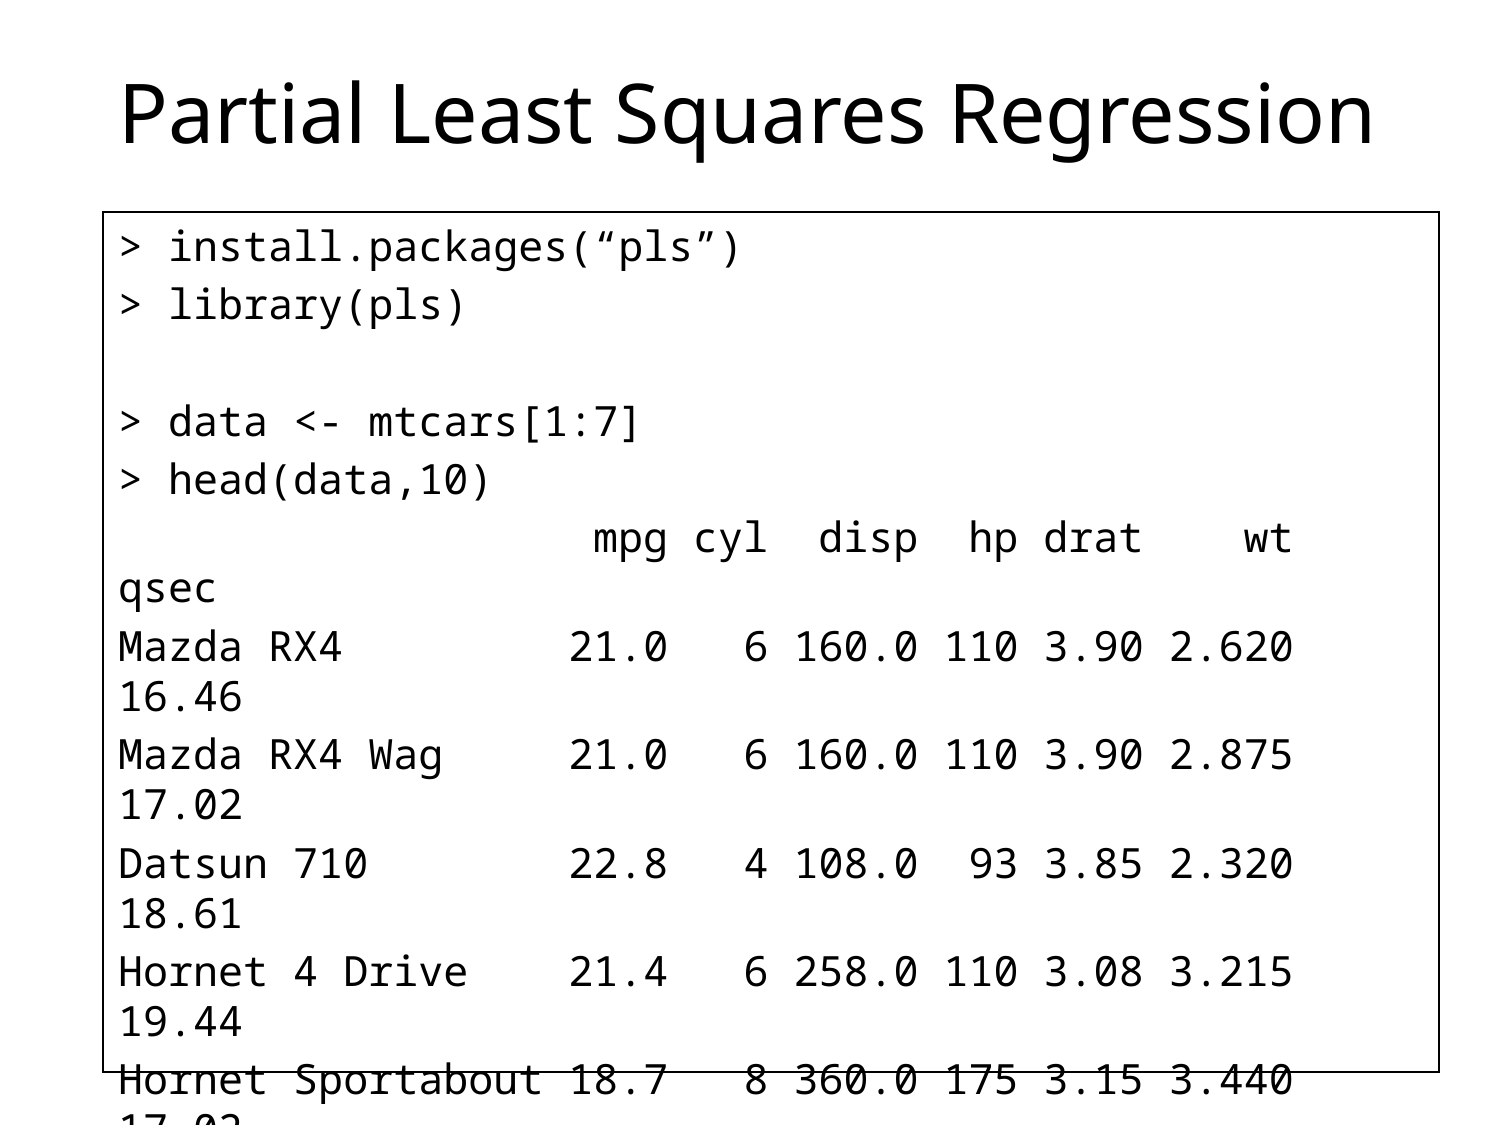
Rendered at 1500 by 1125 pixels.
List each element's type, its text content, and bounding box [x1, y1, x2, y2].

title Partial Least Squares Regression [103, 59, 1440, 173]
text_box > install.packages(“pls”) > library(pls) > data <- mtcars[1:7] > head(data,10) mpg cyl disp hp drat wt qsec Mazda RX4 21.0 6 160.0 110 3.90 2.620 16.46 Mazda RX4 Wag 21.0 6 160.0 110 3.90 2.875 17.02 Datsun 710 22.8 4 108.0 93 3.85 2.320 18.61 Hornet 4 Drive 21.4 6 258.0 110 3.08 3.215 19.44 Hornet Sportabout 18.7 8 360.0 175 3.15 3.440 17.02 Valiant 18.1 6 225.0 105 2.76 3.460 20.22 Duster 360 14.3 8 360.0 245 3.21 3.570 15.84 Merc 240D 24.4 4 146.7 62 3.69 3.190 20.00 [103, 212, 1440, 1072]
